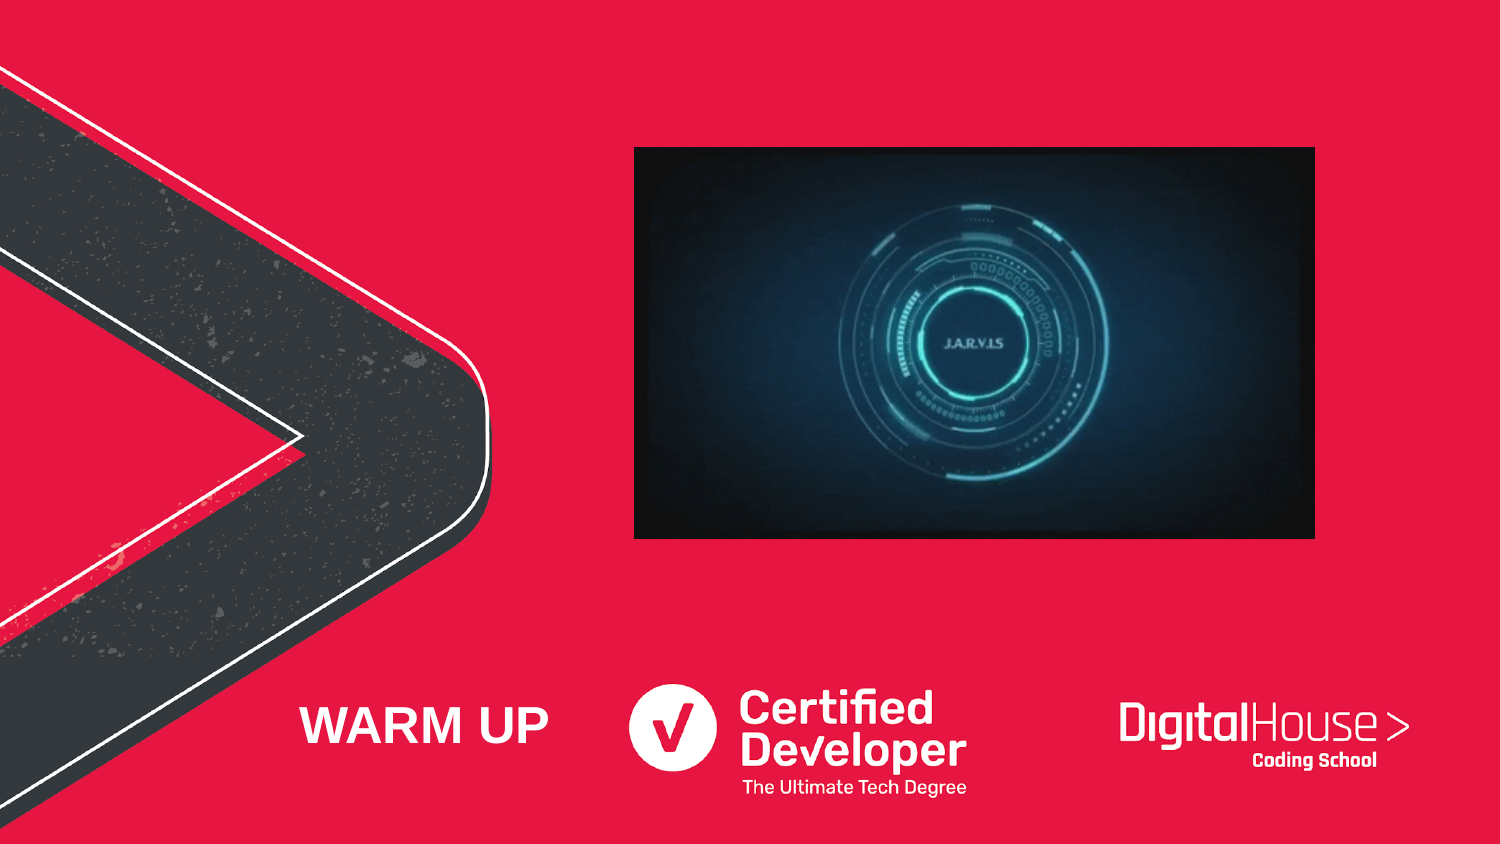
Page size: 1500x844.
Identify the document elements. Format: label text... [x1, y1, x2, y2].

picture [0, 0, 1500, 844]
title WARM UP [284, 637, 596, 815]
